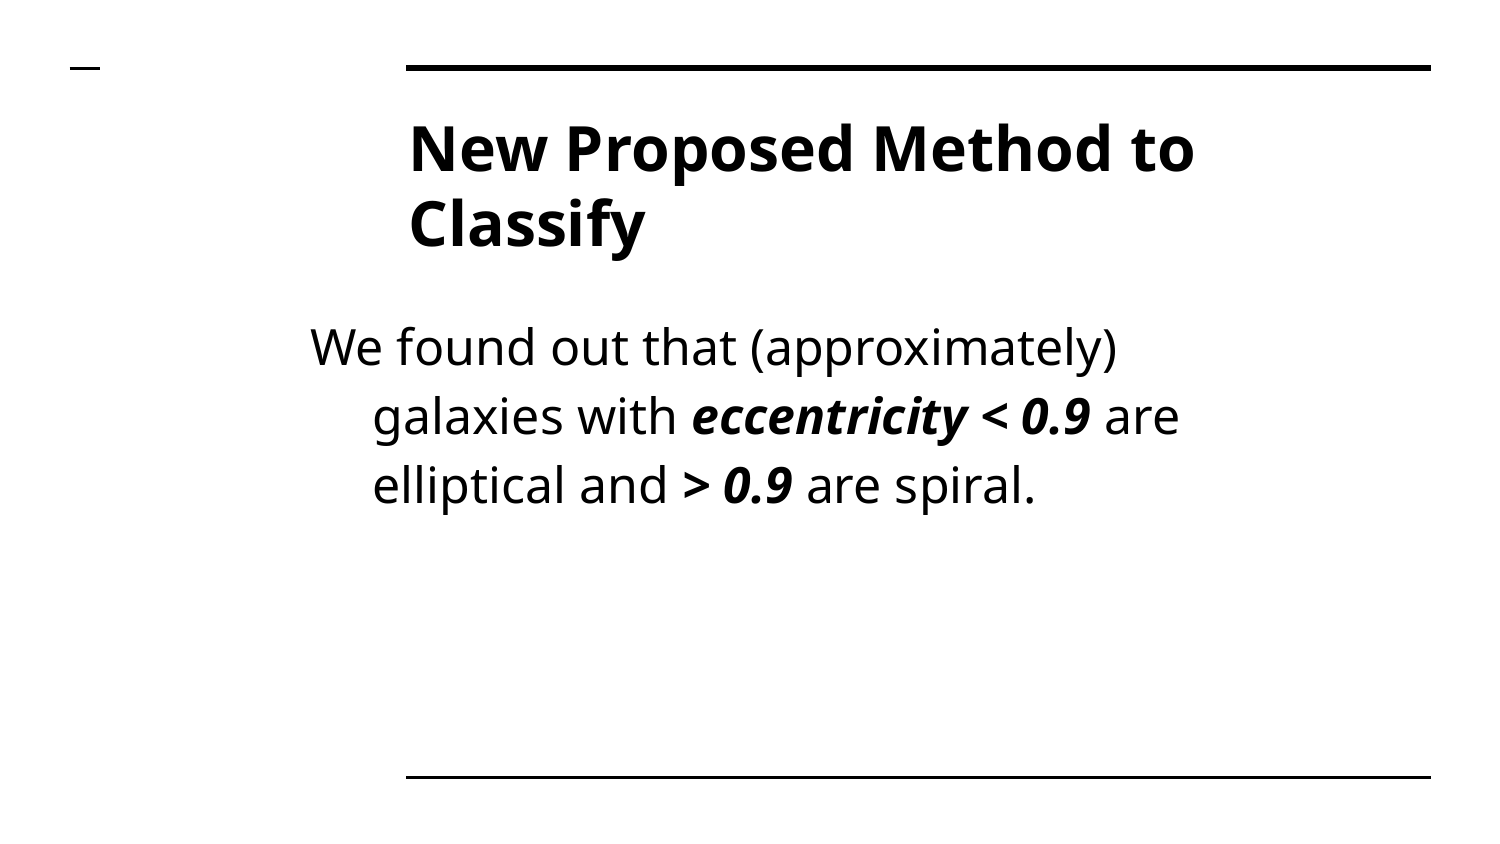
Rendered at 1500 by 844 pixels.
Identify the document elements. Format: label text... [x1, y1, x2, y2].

list We found out that (approximately) galaxies with eccentricity < 0.9 are elliptical and > 0.9 are spiral. [282, 291, 1320, 784]
title New Proposed Method to Classify [393, 94, 1431, 199]
